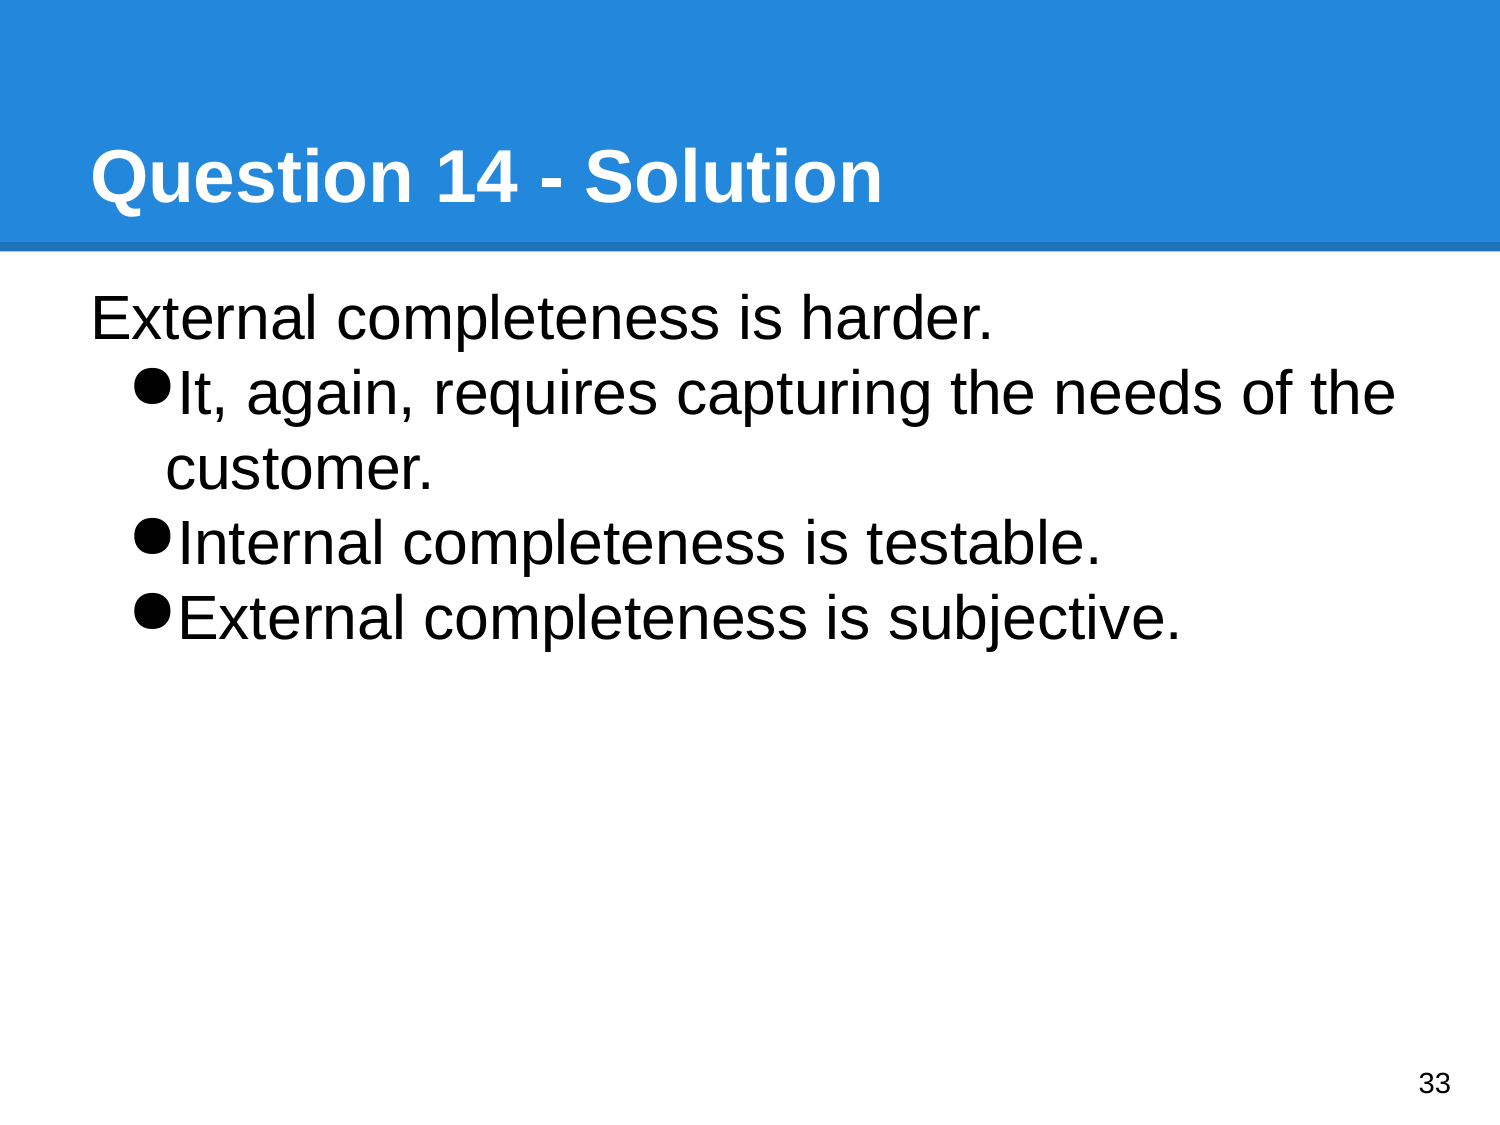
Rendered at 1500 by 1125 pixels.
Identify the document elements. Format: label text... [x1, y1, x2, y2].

title Question 14 - Solution [75, 45, 1425, 233]
slide_number ‹#› [1403, 1038, 1494, 1125]
list External completeness is harder. It, again, requires capturing the needs of the customer. Internal completeness is testable. External completeness is subjective. [75, 262, 1425, 1078]
